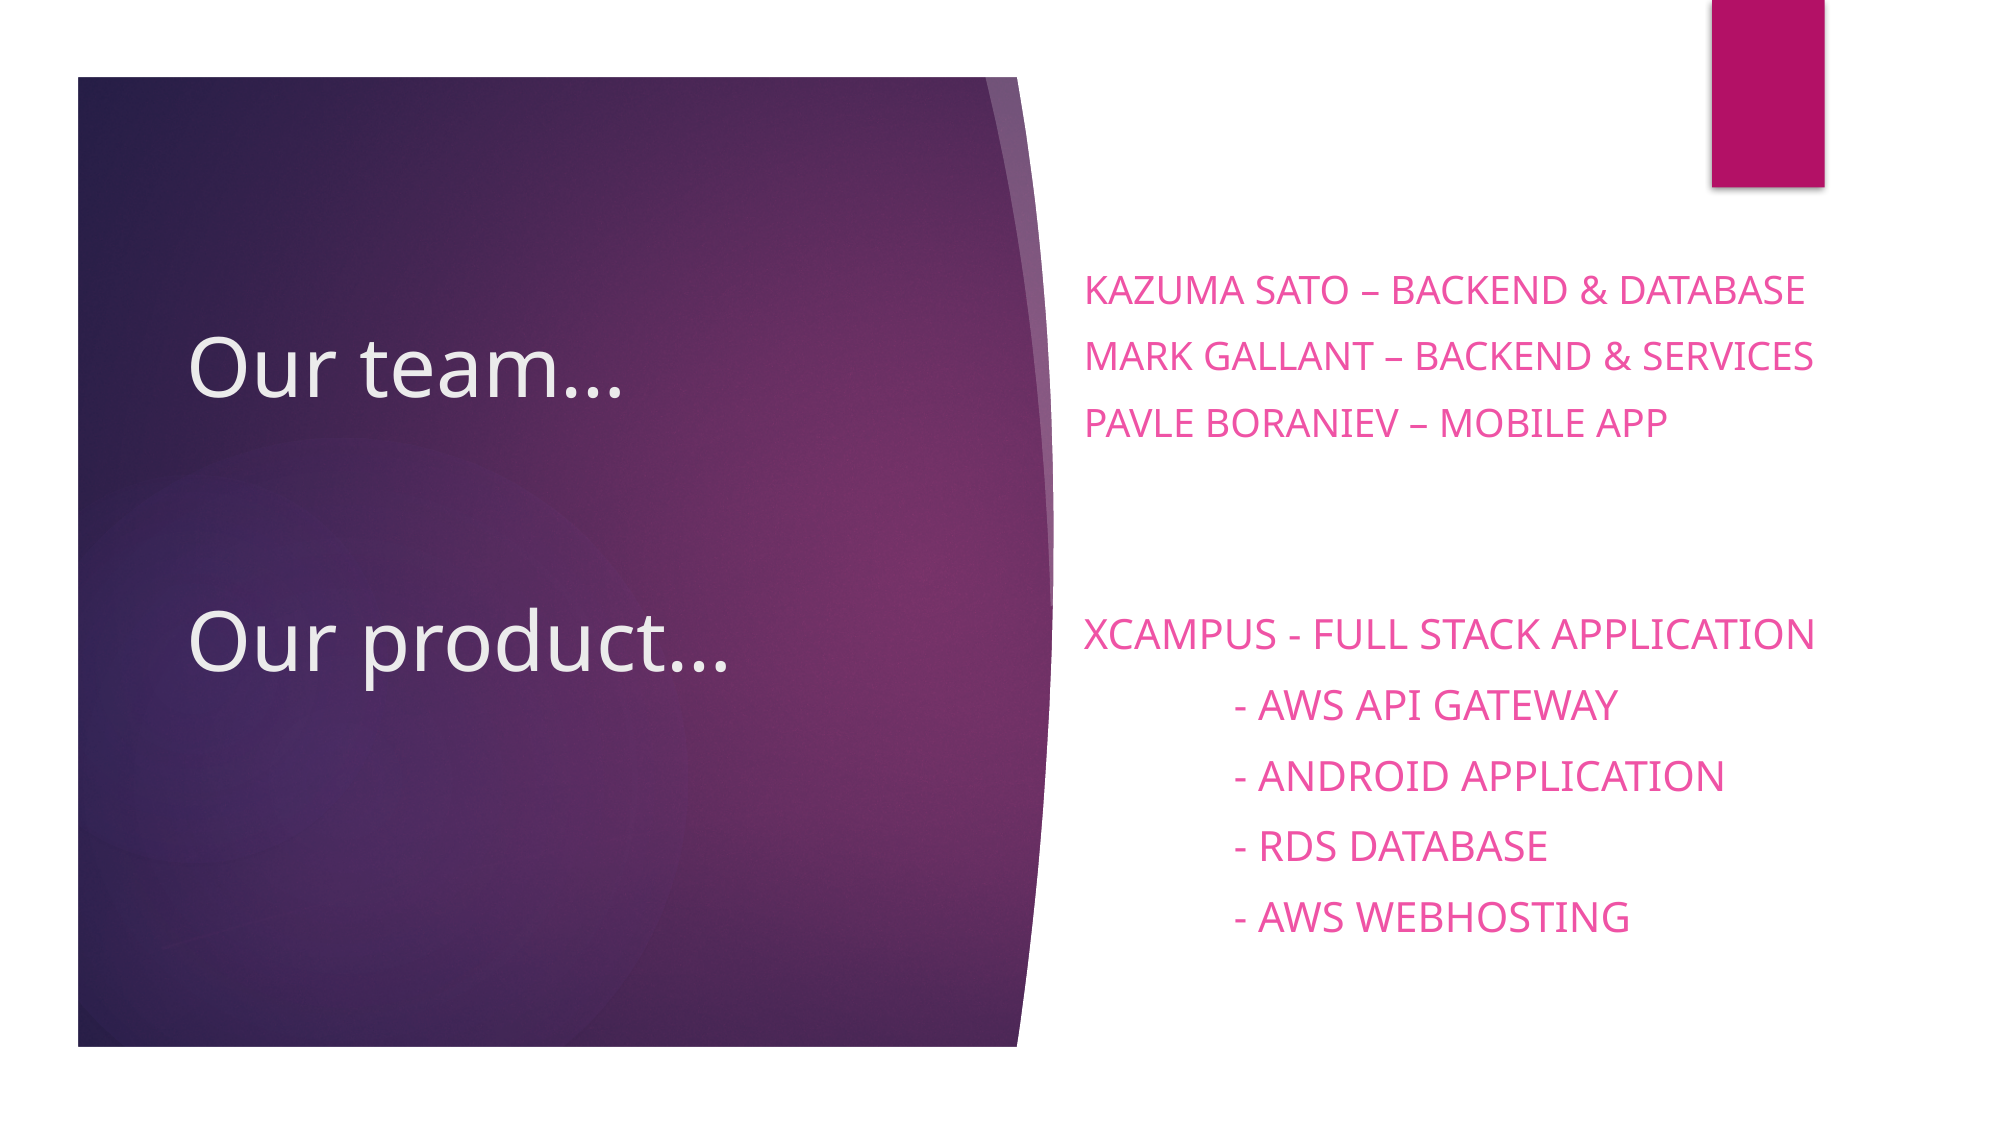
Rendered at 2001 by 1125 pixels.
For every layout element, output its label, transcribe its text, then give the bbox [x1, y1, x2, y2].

title Our team… [171, 257, 886, 471]
text_box xCampus - full stack application - Aws api gateway - Android Application - RDS Database - AWS webhosting [1068, 599, 1917, 1011]
list Kazuma sato – backend & Database Mark Gallant – Backend & Services Pavle Boraniev – Mobile app [1069, 257, 1917, 453]
text_box Our product… [171, 531, 886, 745]
